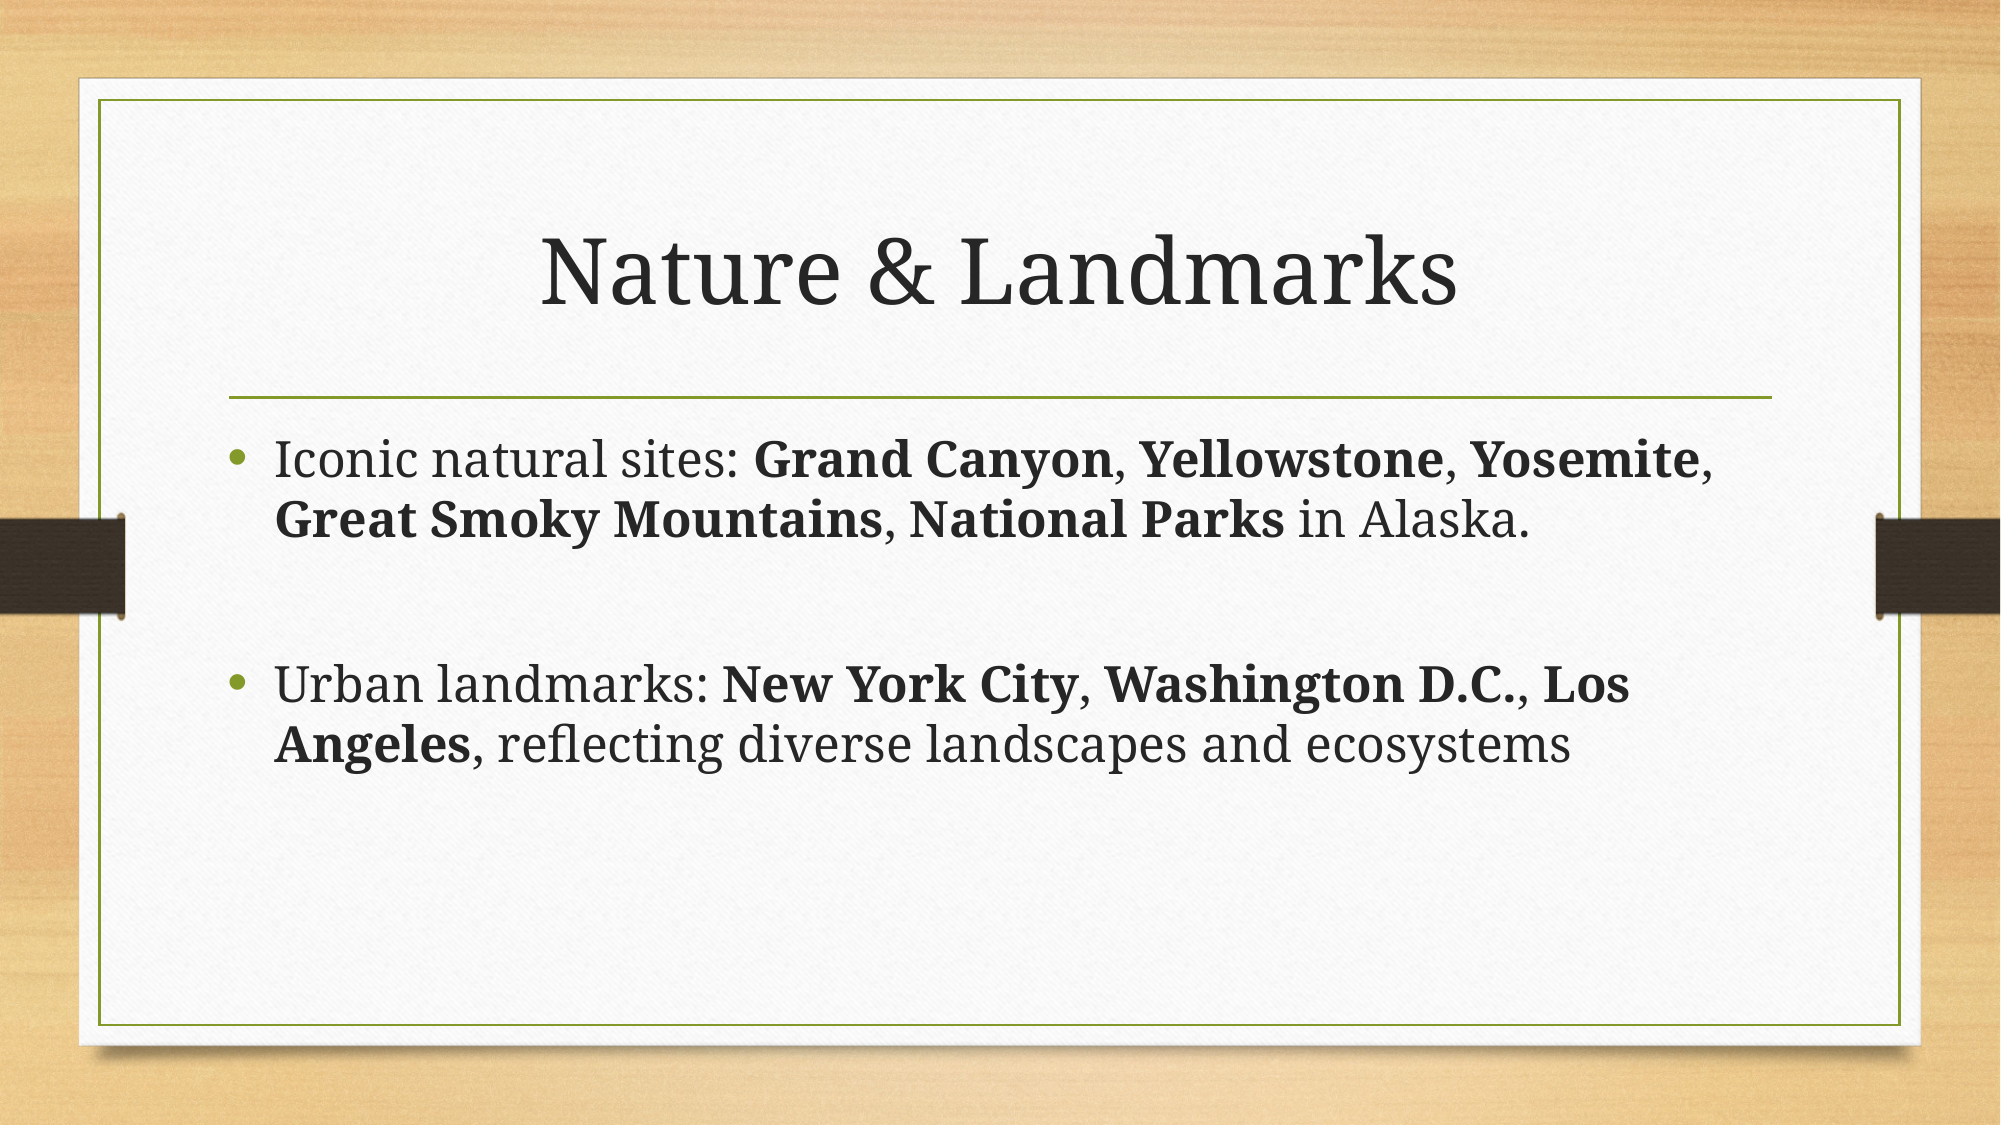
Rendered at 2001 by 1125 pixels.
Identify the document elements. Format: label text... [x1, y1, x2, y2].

picture [0, 0, 2001, 1125]
list Iconic natural sites: Grand Canyon, Yellowstone, Yosemite, Great Smoky Mountains, National Parks in Alaska. Urban landmarks: New York City, Washington D.C., Los Angeles, reflecting diverse landscapes and ecosystems [212, 419, 1788, 964]
title Nature & Landmarks [212, 161, 1788, 375]
